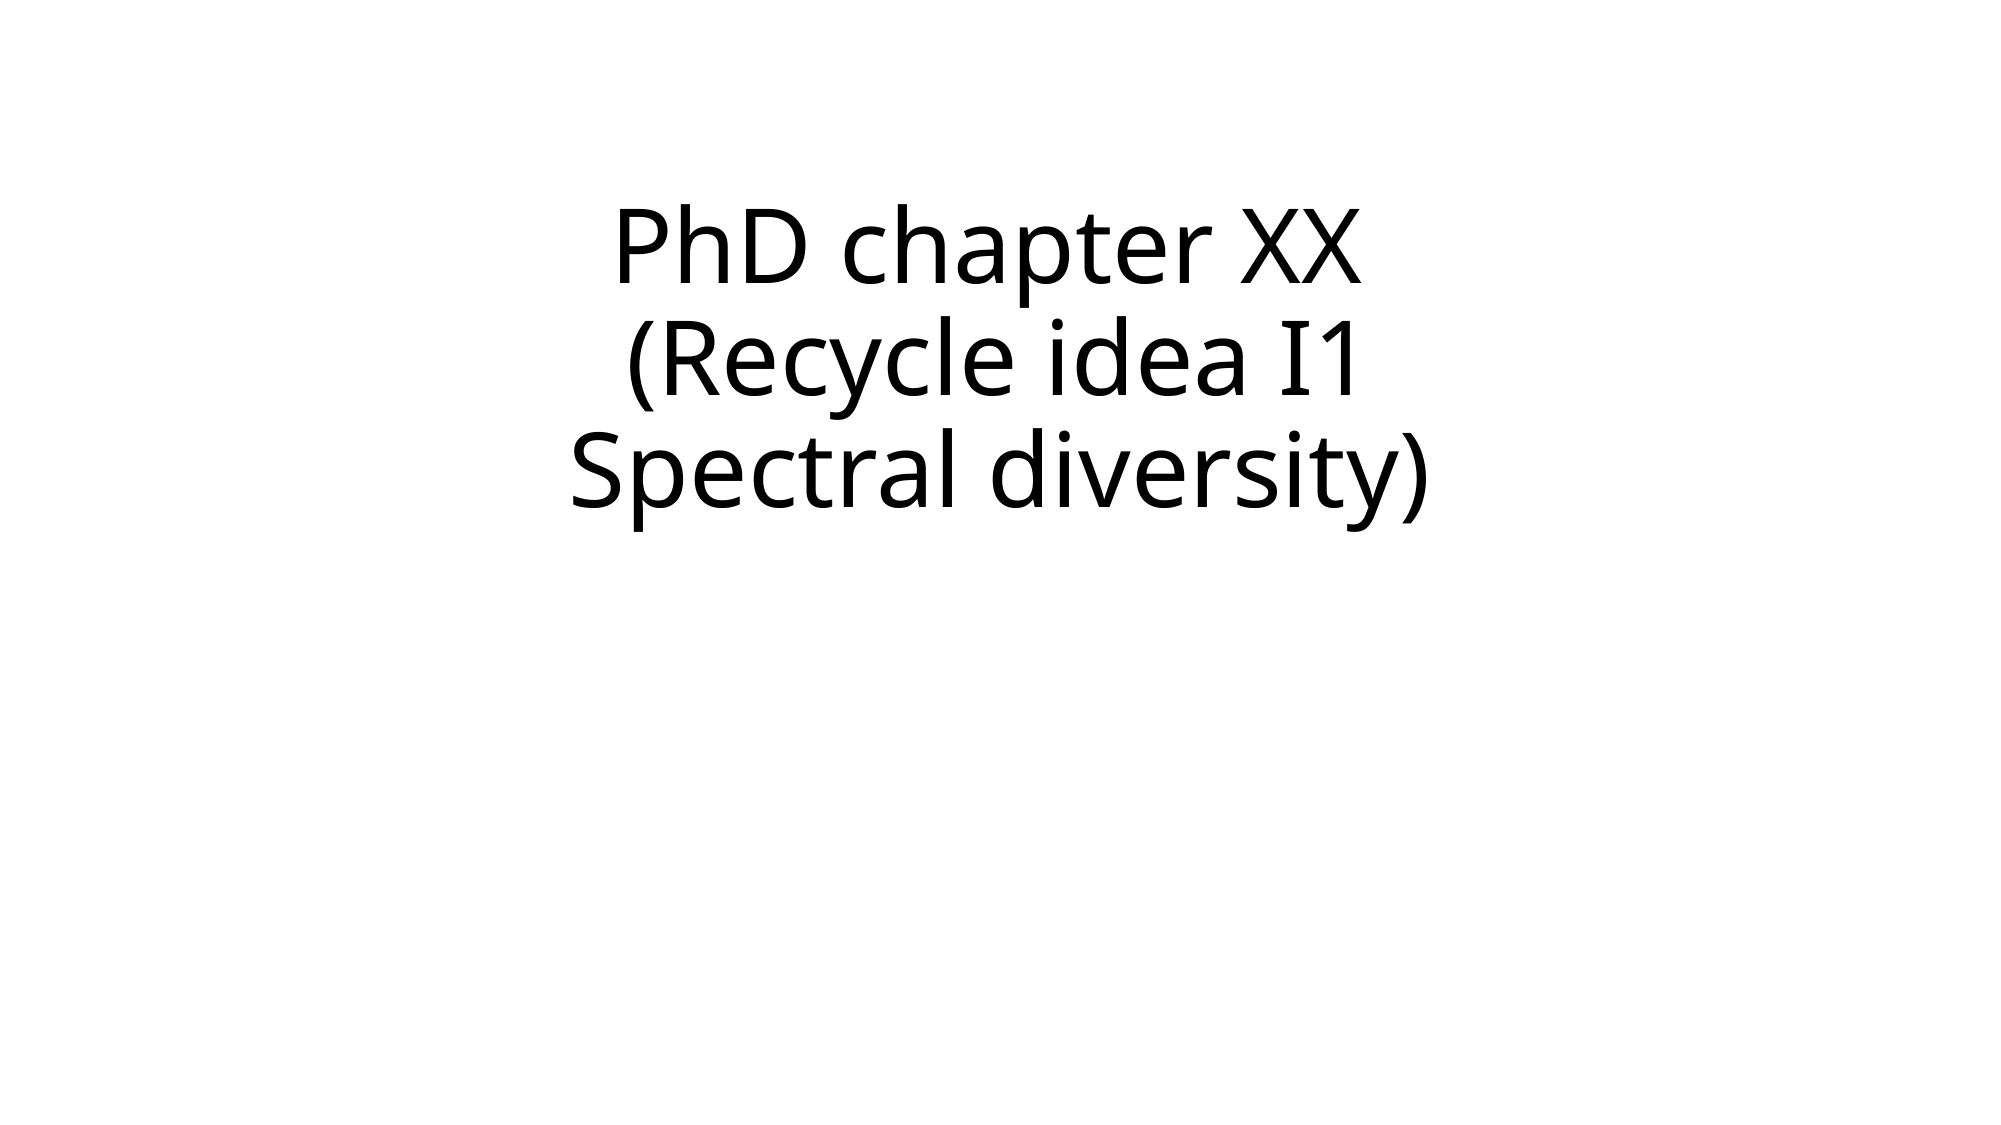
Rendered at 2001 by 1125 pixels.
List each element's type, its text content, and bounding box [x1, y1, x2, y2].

title PhD chapter XX (Recycle idea I1 Spectral diversity) [249, 184, 1750, 663]
